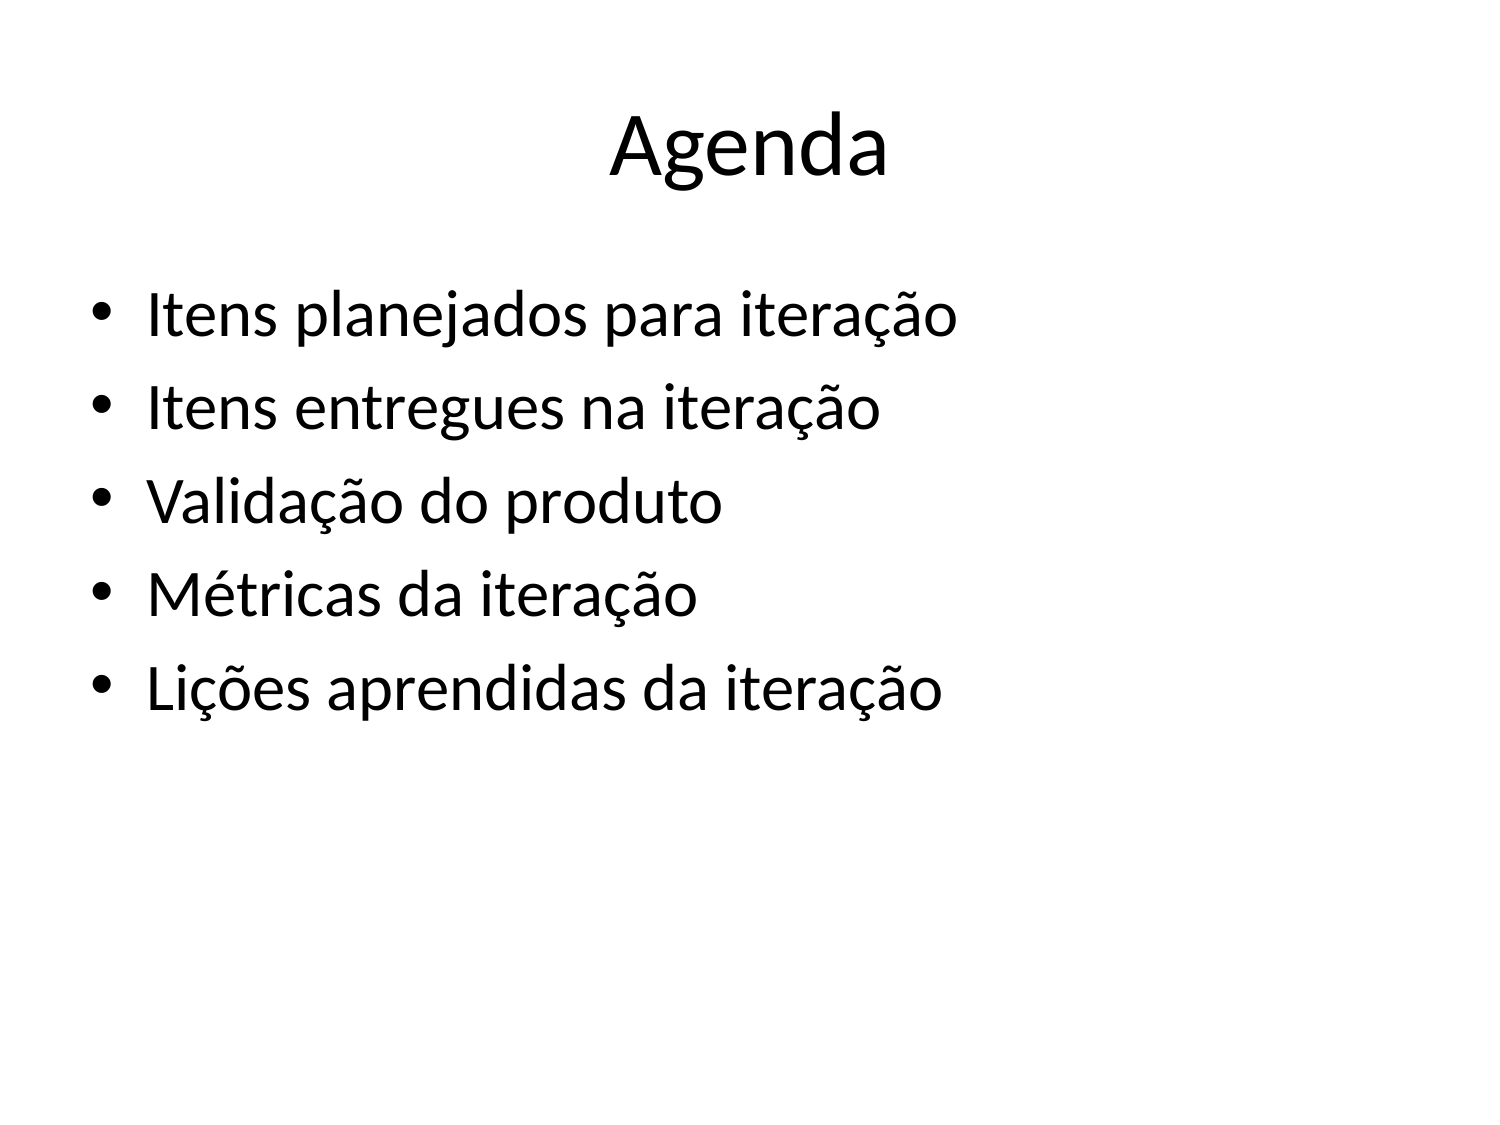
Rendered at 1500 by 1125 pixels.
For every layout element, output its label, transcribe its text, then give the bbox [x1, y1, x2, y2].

list Itens planejados para iteração Itens entregues na iteração Validação do produto Métricas da iteração Lições aprendidas da iteração [75, 262, 1425, 1005]
title Agenda [75, 45, 1425, 233]
